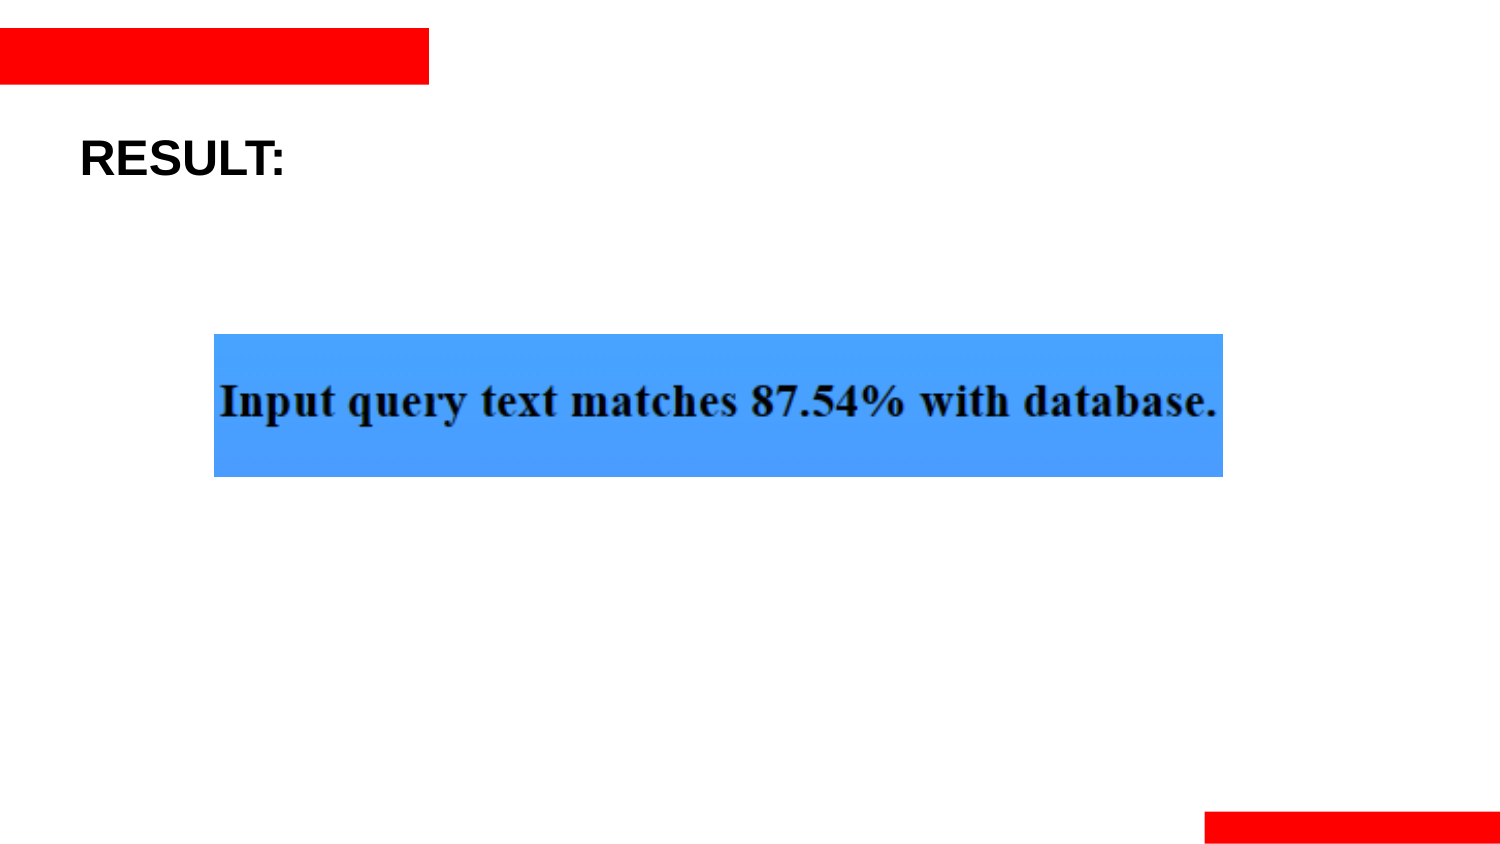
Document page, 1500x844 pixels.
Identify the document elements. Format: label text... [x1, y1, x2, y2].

picture [214, 334, 1223, 478]
text_box [0, 28, 429, 85]
text_box [1204, 811, 1500, 844]
text_box RESULT: [64, 118, 815, 194]
